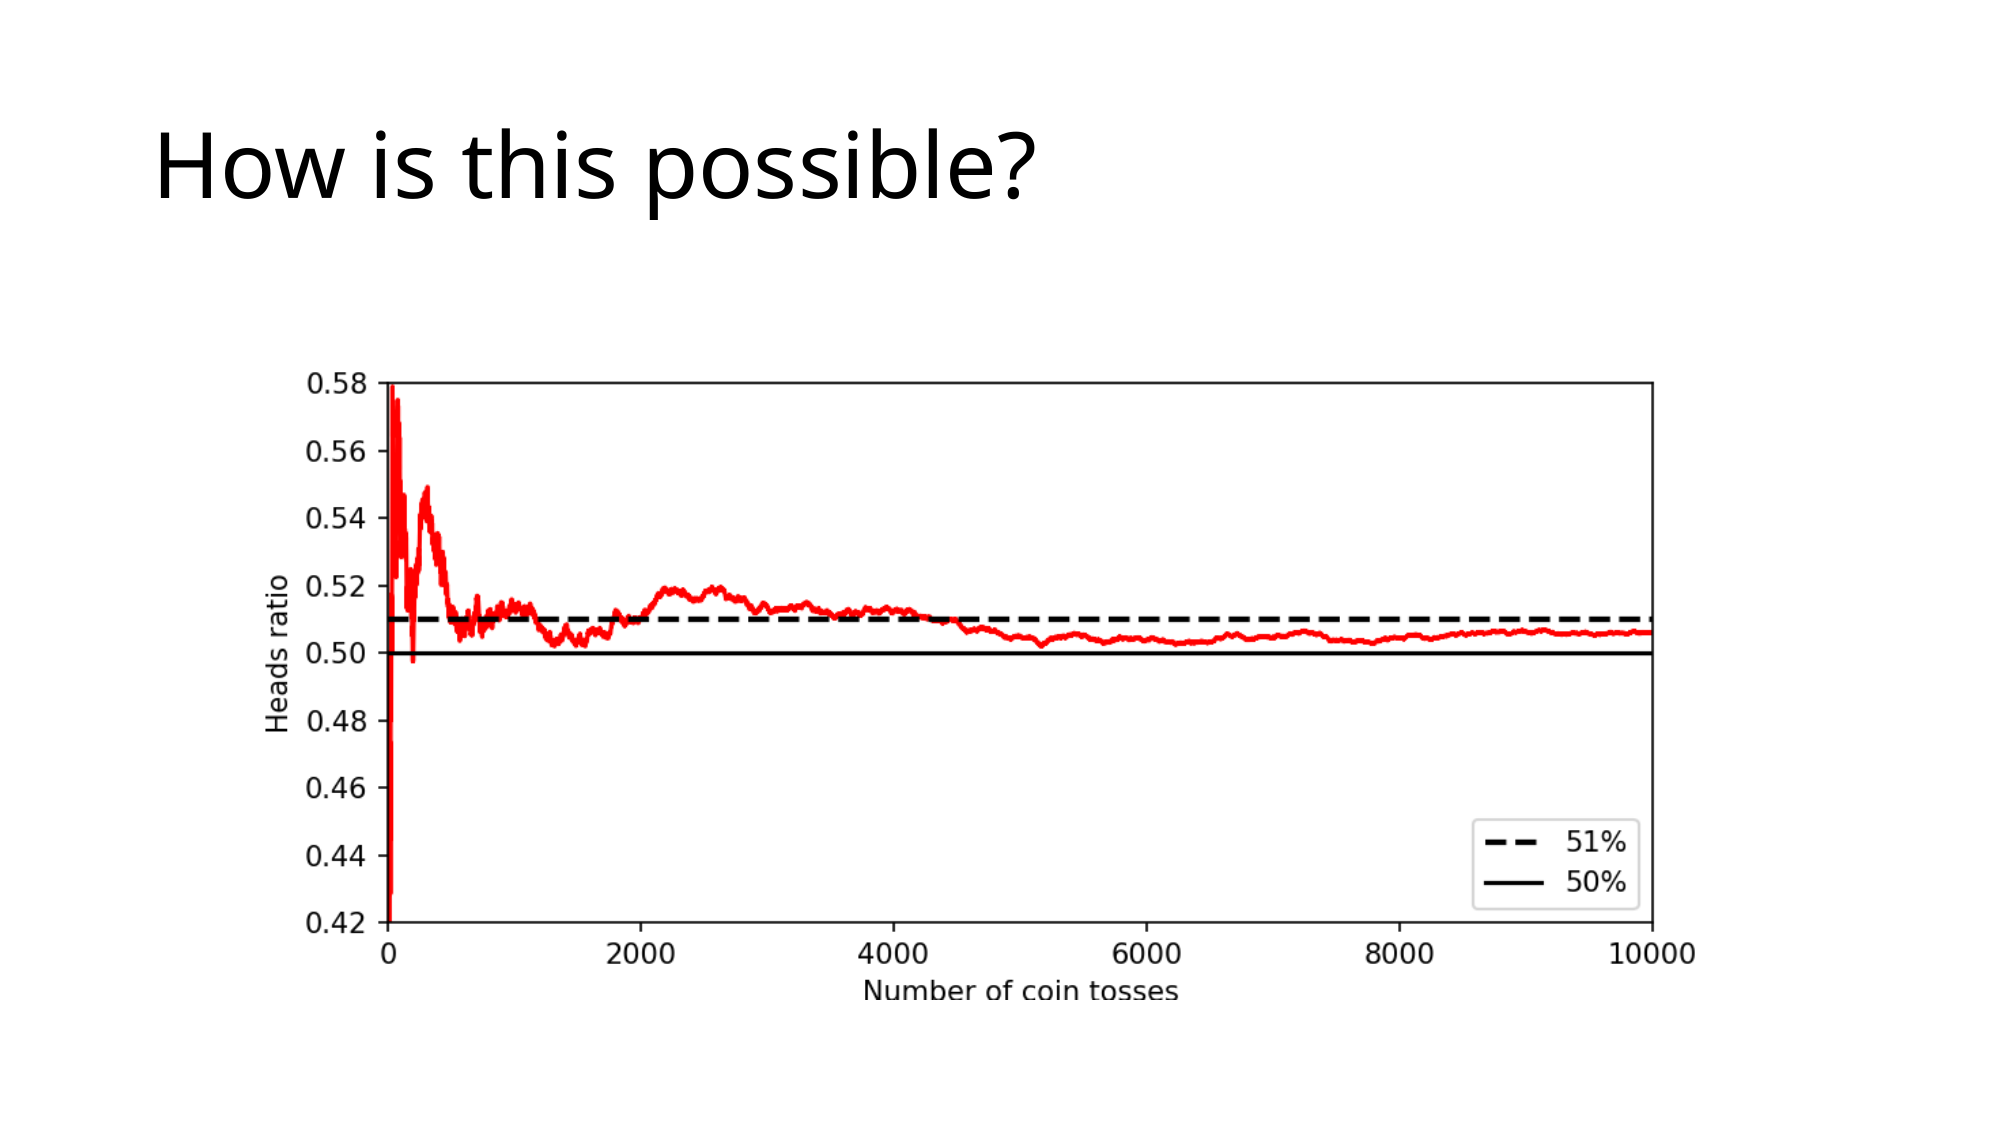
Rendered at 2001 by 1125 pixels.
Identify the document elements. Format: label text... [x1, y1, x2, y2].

title How is this possible? [137, 59, 1863, 278]
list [184, 299, 1816, 1000]
